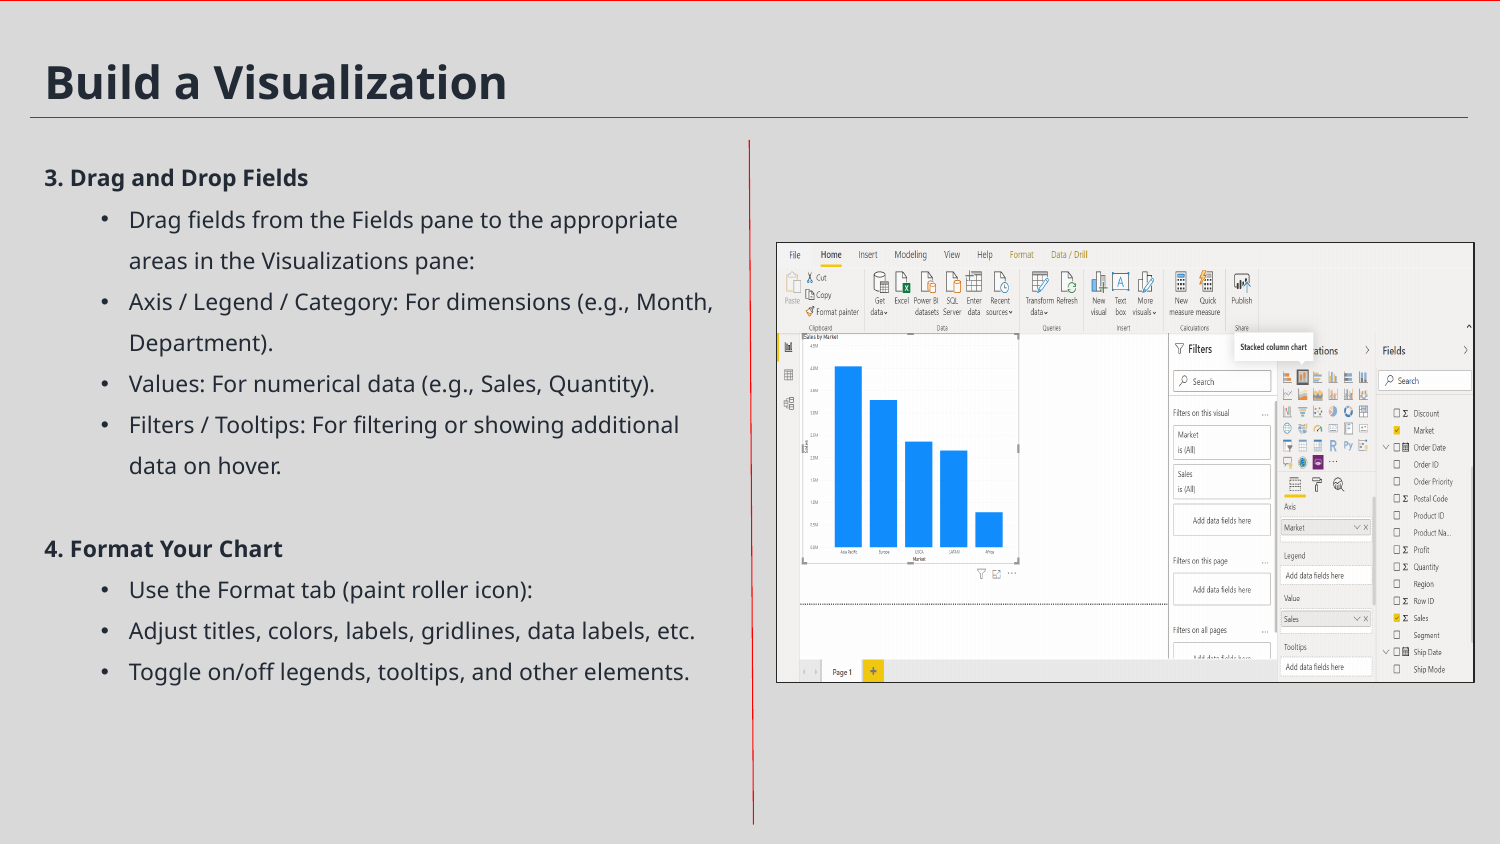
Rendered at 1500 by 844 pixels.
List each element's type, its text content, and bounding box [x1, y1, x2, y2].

list 3. Drag and Drop Fields Drag fields from the Fields pane to the appropriate areas in the Visualizations pane: Axis / Legend / Category: For dimensions (e.g., Month, Department). Values: For numerical data (e.g., Sales, Quantity). Filters / Tooltips: For filtering or showing additional data on hover. 4. Format Your Chart Use the Format tab (paint roller icon): Adjust titles, colors, labels, gridlines, data labels, etc. Toggle on/off legends, tooltips, and other elements. [29, 142, 736, 823]
picture [777, 243, 1474, 682]
list Build a Visualization [29, 32, 1468, 118]
